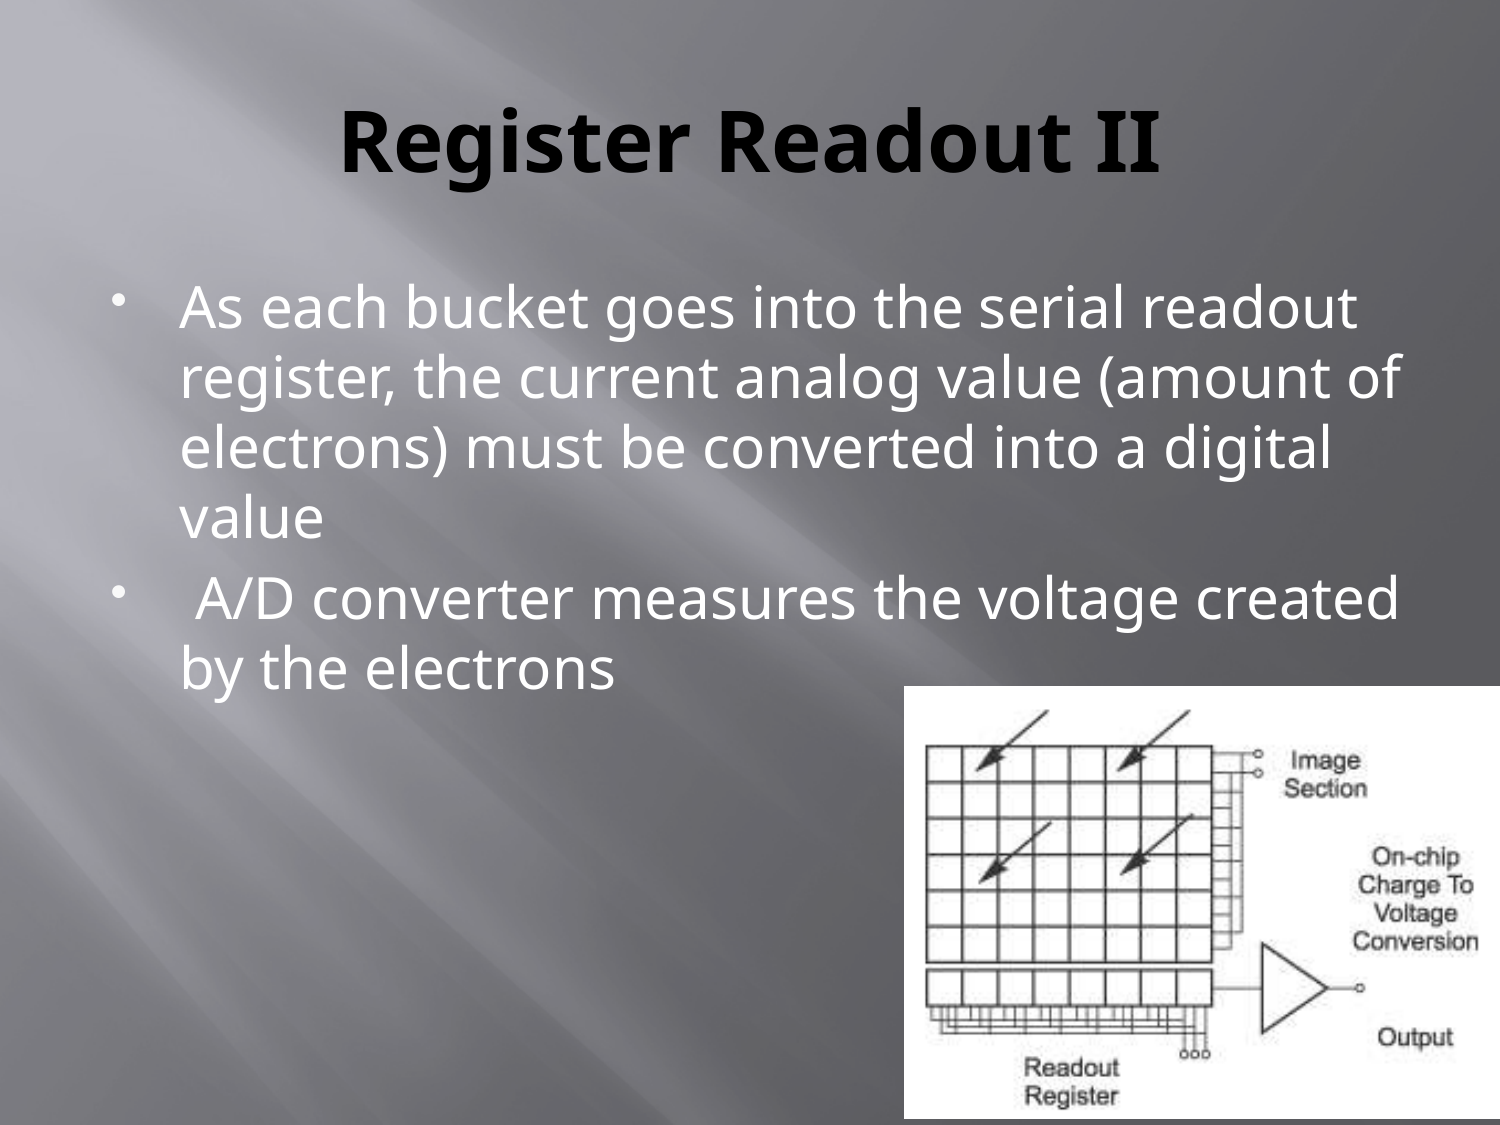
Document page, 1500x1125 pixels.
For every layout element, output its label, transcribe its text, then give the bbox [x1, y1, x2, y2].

list As each bucket goes into the serial readout register, the current analog value (amount of electrons) must be converted into a digital value A/D converter measures the voltage created by the electrons [75, 262, 1425, 1035]
title Register Readout II [75, 45, 1425, 233]
picture [903, 686, 1500, 1120]
